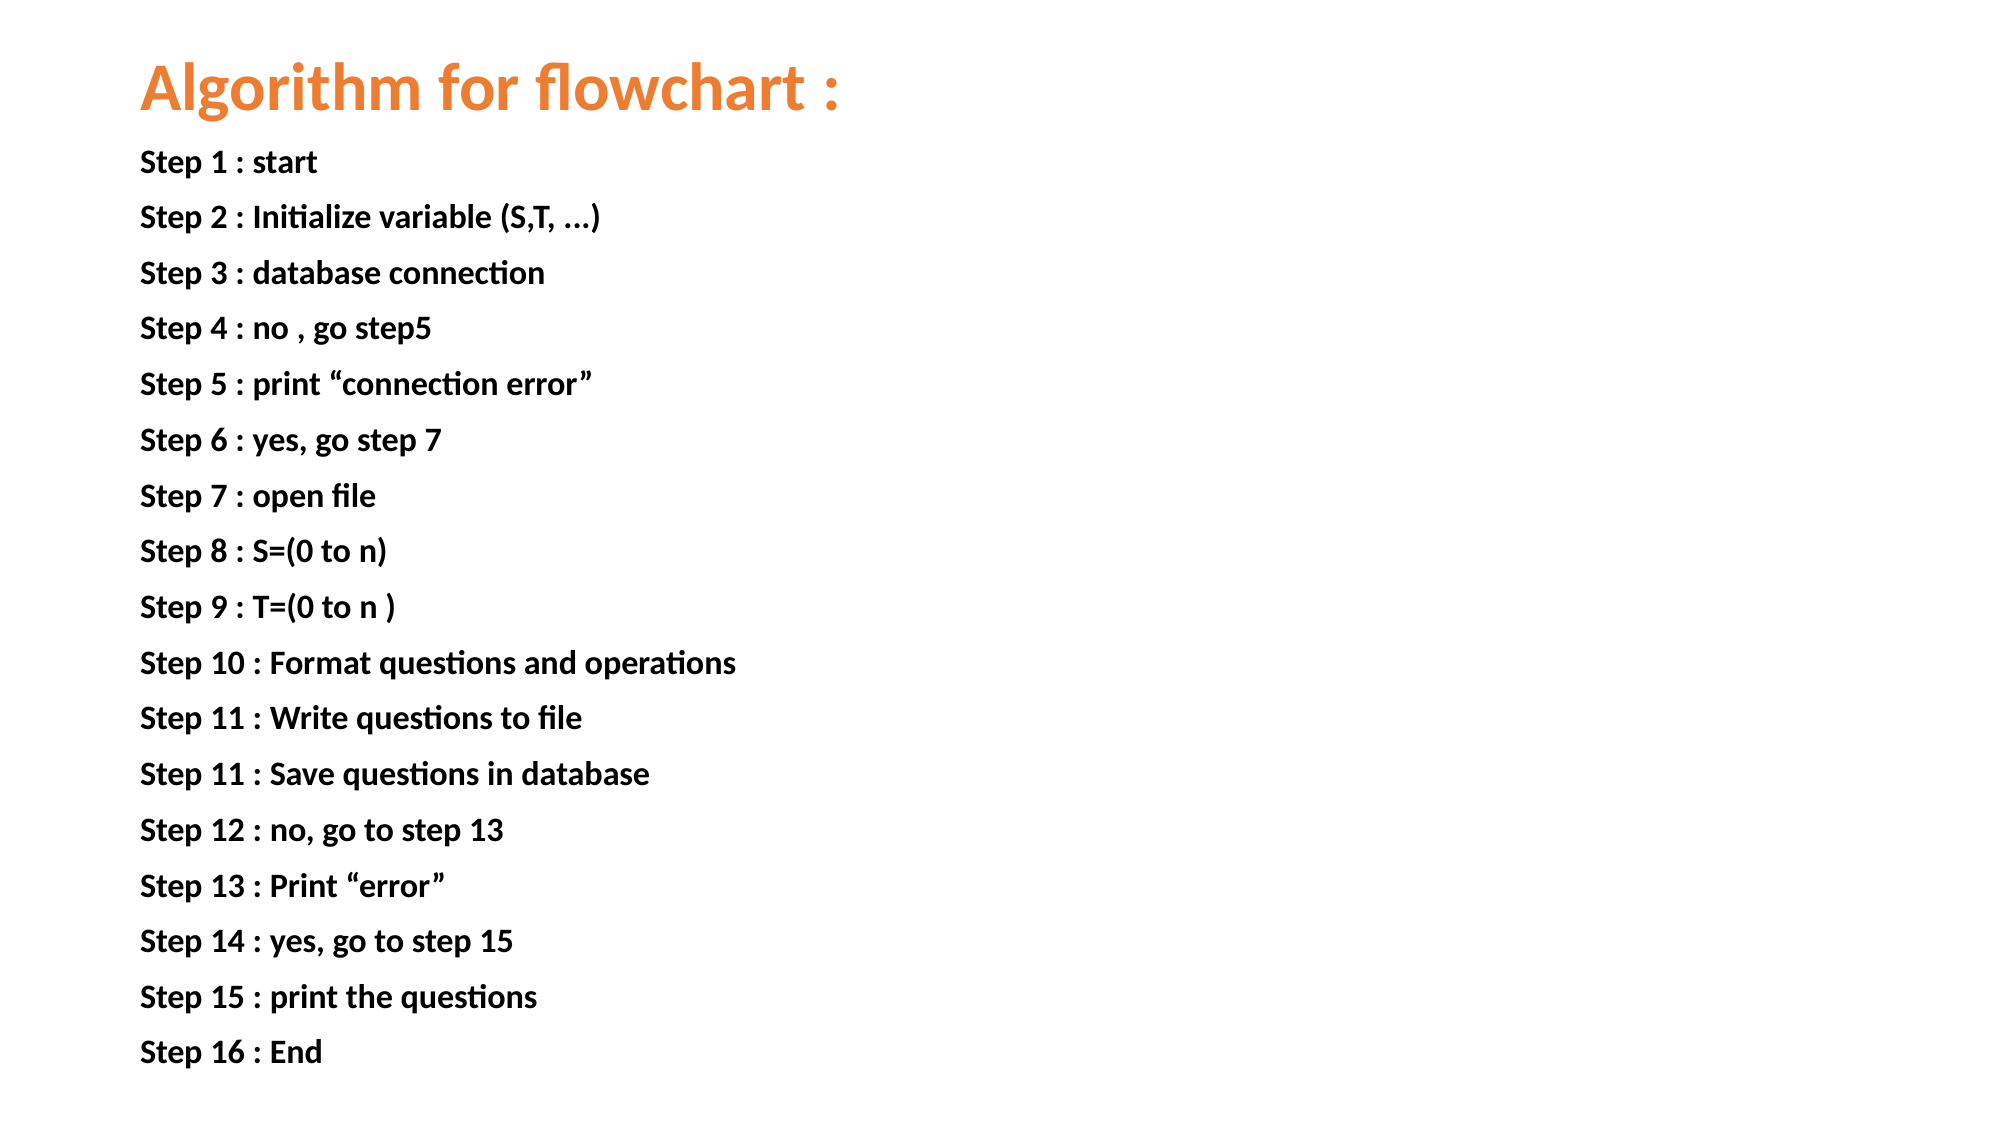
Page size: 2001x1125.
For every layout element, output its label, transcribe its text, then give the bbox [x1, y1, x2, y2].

list Algorithm for flowchart : Step 1 : start Step 2 : Initialize variable (S,T, ...) Step 3 : database connection Step 4 : no , go step5 Step 5 : print “connection error” Step 6 : yes, go step 7 Step 7 : open file Step 8 : S=(0 to n) Step 9 : T=(0 to n ) Step 10 : Format questions and operations Step 11 : Write questions to file Step 11 : Save questions in database Step 12 : no, go to step 13 Step 13 : Print “error” Step 14 : yes, go to step 15 Step 15 : print the questions Step 16 : End [125, 43, 1715, 1090]
